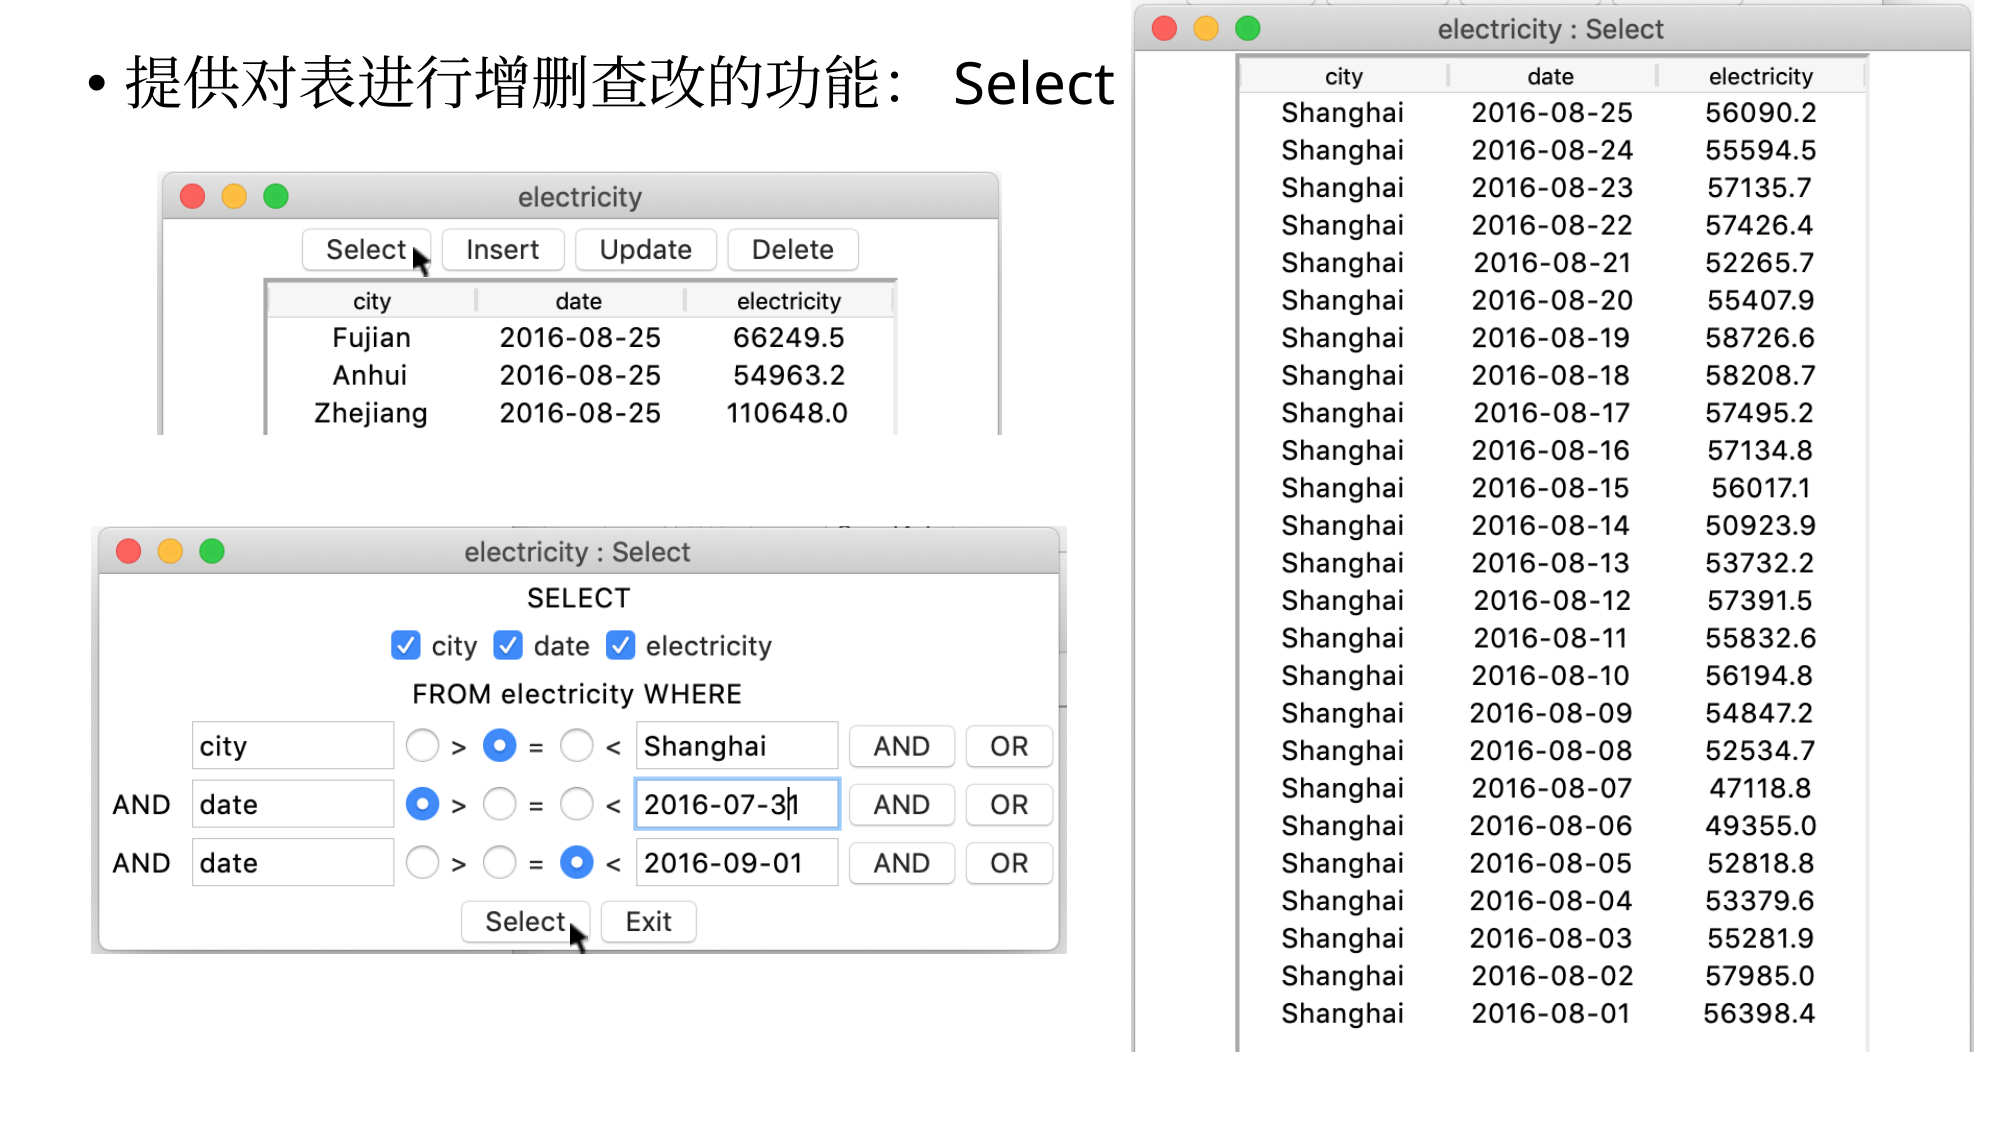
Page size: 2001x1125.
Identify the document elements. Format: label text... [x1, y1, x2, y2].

picture [1131, 0, 1974, 1053]
list 提供对表进行增删查改的功能：Select [71, 47, 1131, 761]
picture [157, 171, 1002, 435]
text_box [91, 525, 1067, 954]
